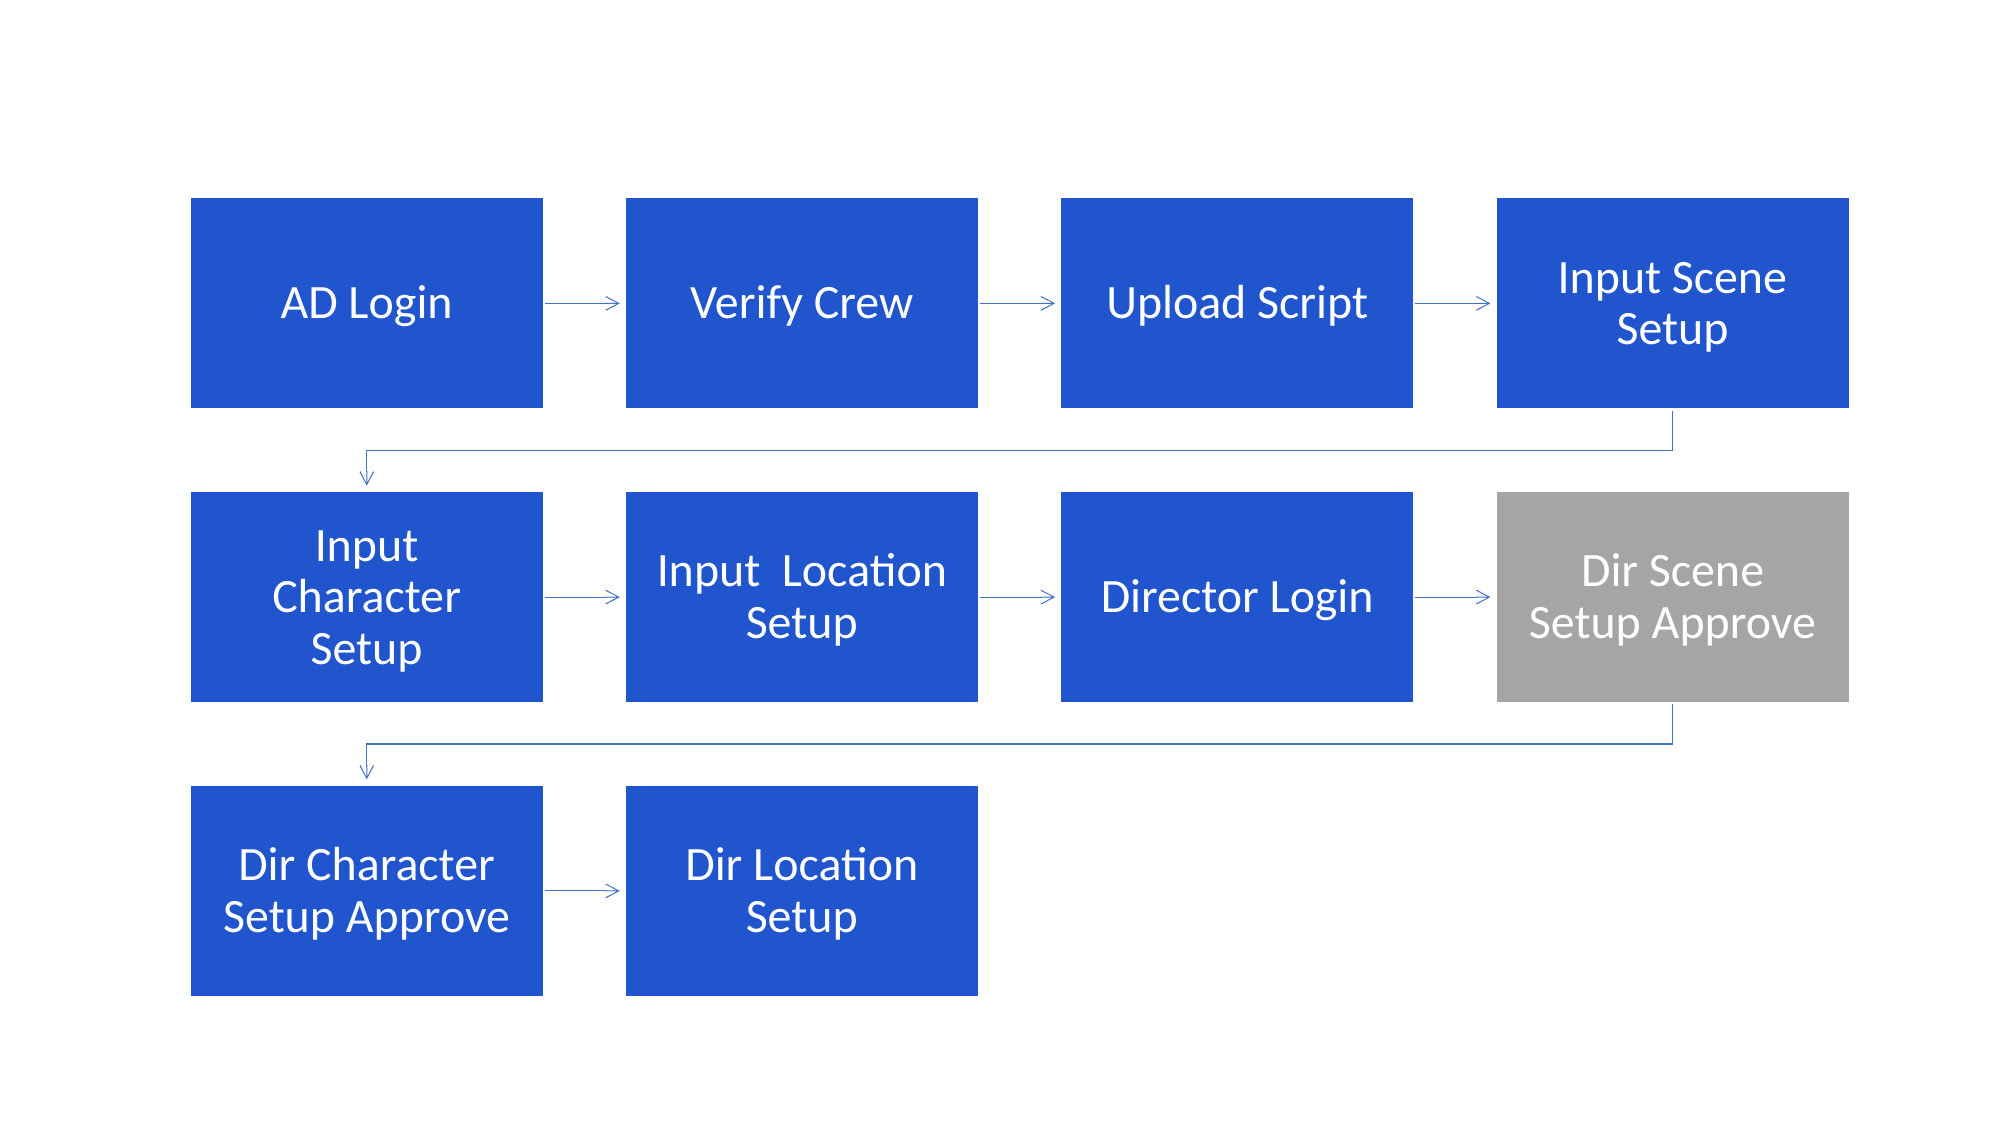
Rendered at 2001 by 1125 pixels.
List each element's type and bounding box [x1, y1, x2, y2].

text_box [189, 175, 1850, 1019]
